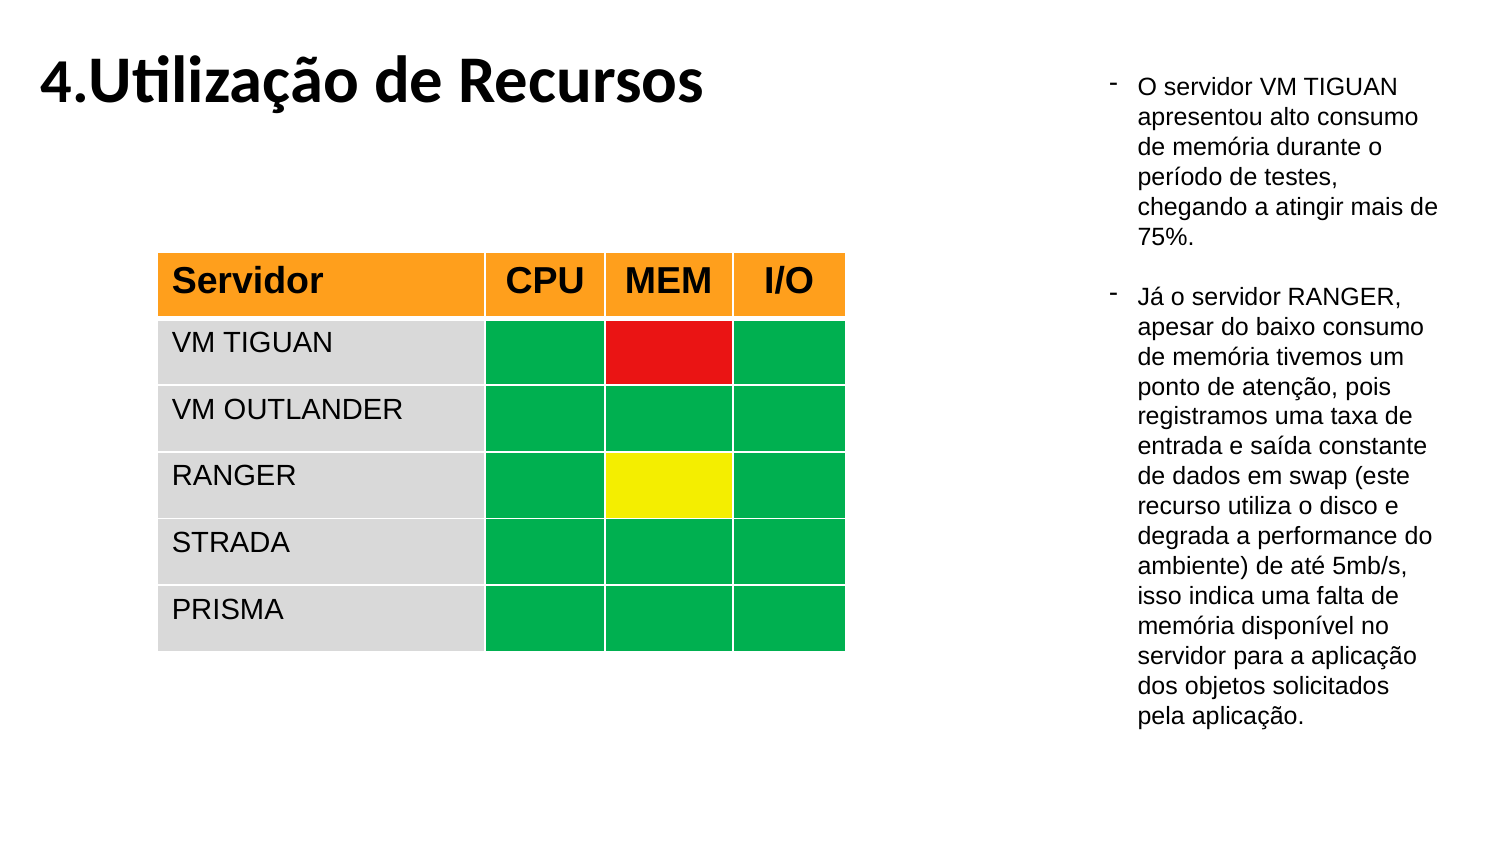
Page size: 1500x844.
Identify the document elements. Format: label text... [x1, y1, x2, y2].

table_cell [606, 386, 732, 451]
table_cell [486, 519, 604, 584]
table_cell [606, 321, 732, 384]
table_cell STRADA [158, 519, 484, 584]
table_cell [734, 386, 845, 451]
table_cell [486, 586, 604, 651]
table_cell [606, 586, 732, 651]
table_cell [486, 453, 604, 518]
table_cell [734, 586, 845, 651]
table_cell [486, 321, 604, 384]
text_box 4.Utilização de Recursos [25, 28, 1018, 152]
table_cell [734, 453, 845, 518]
table_cell RANGER [158, 453, 484, 518]
table_cell [606, 519, 732, 584]
table_cell [734, 519, 845, 584]
table_header I/O [734, 253, 845, 316]
table_cell [734, 321, 845, 384]
text_box O servidor VM TIGUAN apresentou alto consumo de memória durante o período de testes, chegando a atingir mais de 75%. Já o servidor RANGER, apesar do baixo consumo de memória tivemos um ponto de atenção, pois registramos uma taxa de entrada e saída constante de dados em swap (este recurso utiliza o disco e degrada a performance do ambiente) de até 5mb/s, isso indica uma falta de memória disponível no servidor para a aplicação dos objetos solicitados pela aplicação. [1094, 63, 1457, 737]
table_header CPU [486, 253, 604, 316]
table_cell VM TIGUAN [158, 321, 484, 384]
table_header MEM [606, 253, 732, 316]
table_cell VM OUTLANDER [158, 386, 484, 451]
table_cell [606, 453, 732, 518]
table_cell [486, 386, 604, 451]
table_cell PRISMA [158, 586, 484, 651]
table_header Servidor [158, 253, 484, 316]
